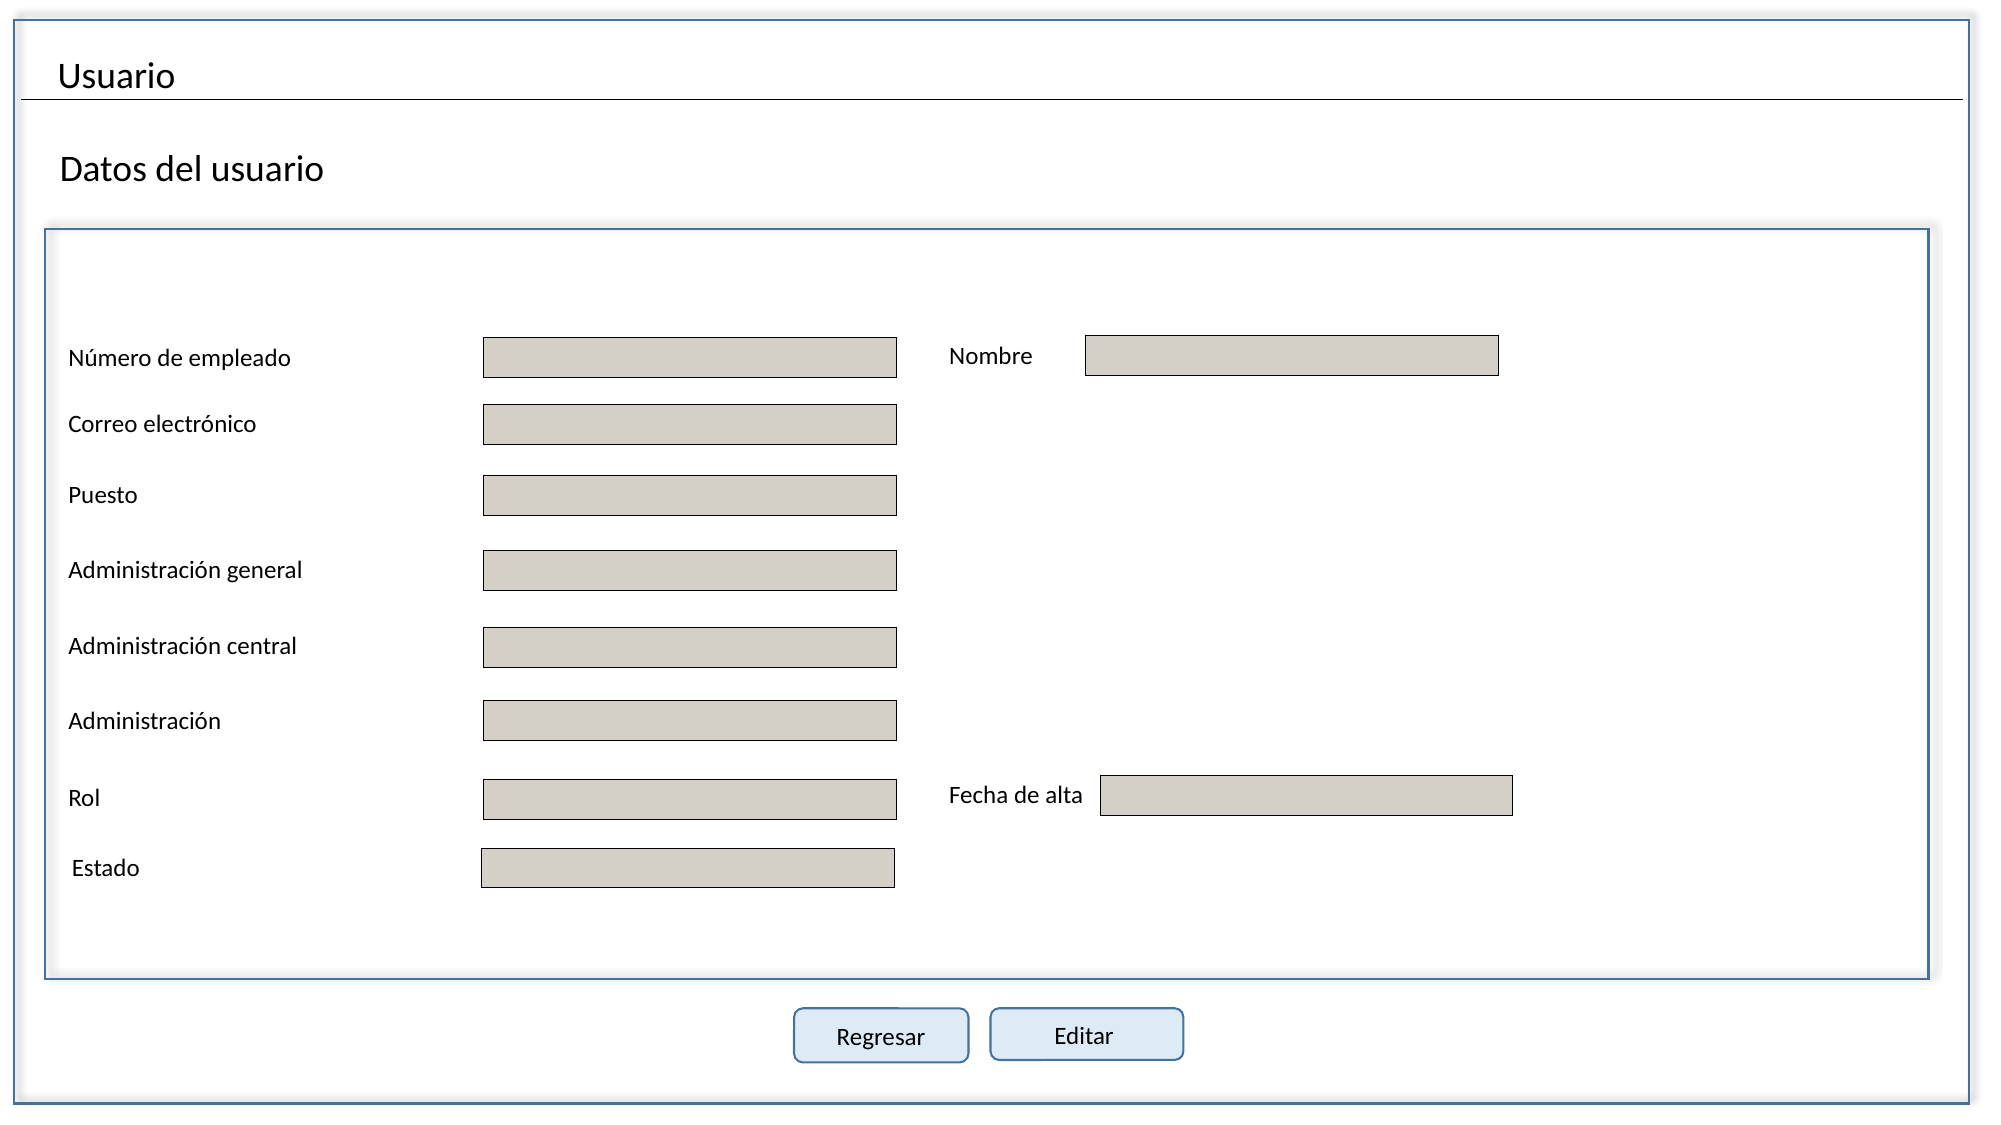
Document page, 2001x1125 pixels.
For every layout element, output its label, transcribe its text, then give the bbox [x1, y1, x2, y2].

text_box Datos del usuario [45, 137, 618, 197]
text_box [44, 228, 1930, 980]
text_box [13, 19, 1970, 1105]
text_box Regresar [792, 1007, 970, 1064]
text_box Usuario [42, 43, 615, 99]
text_box Usuario [42, 100, 615, 104]
text_box Editar [989, 1007, 1185, 1062]
text_box Estado [57, 844, 563, 890]
